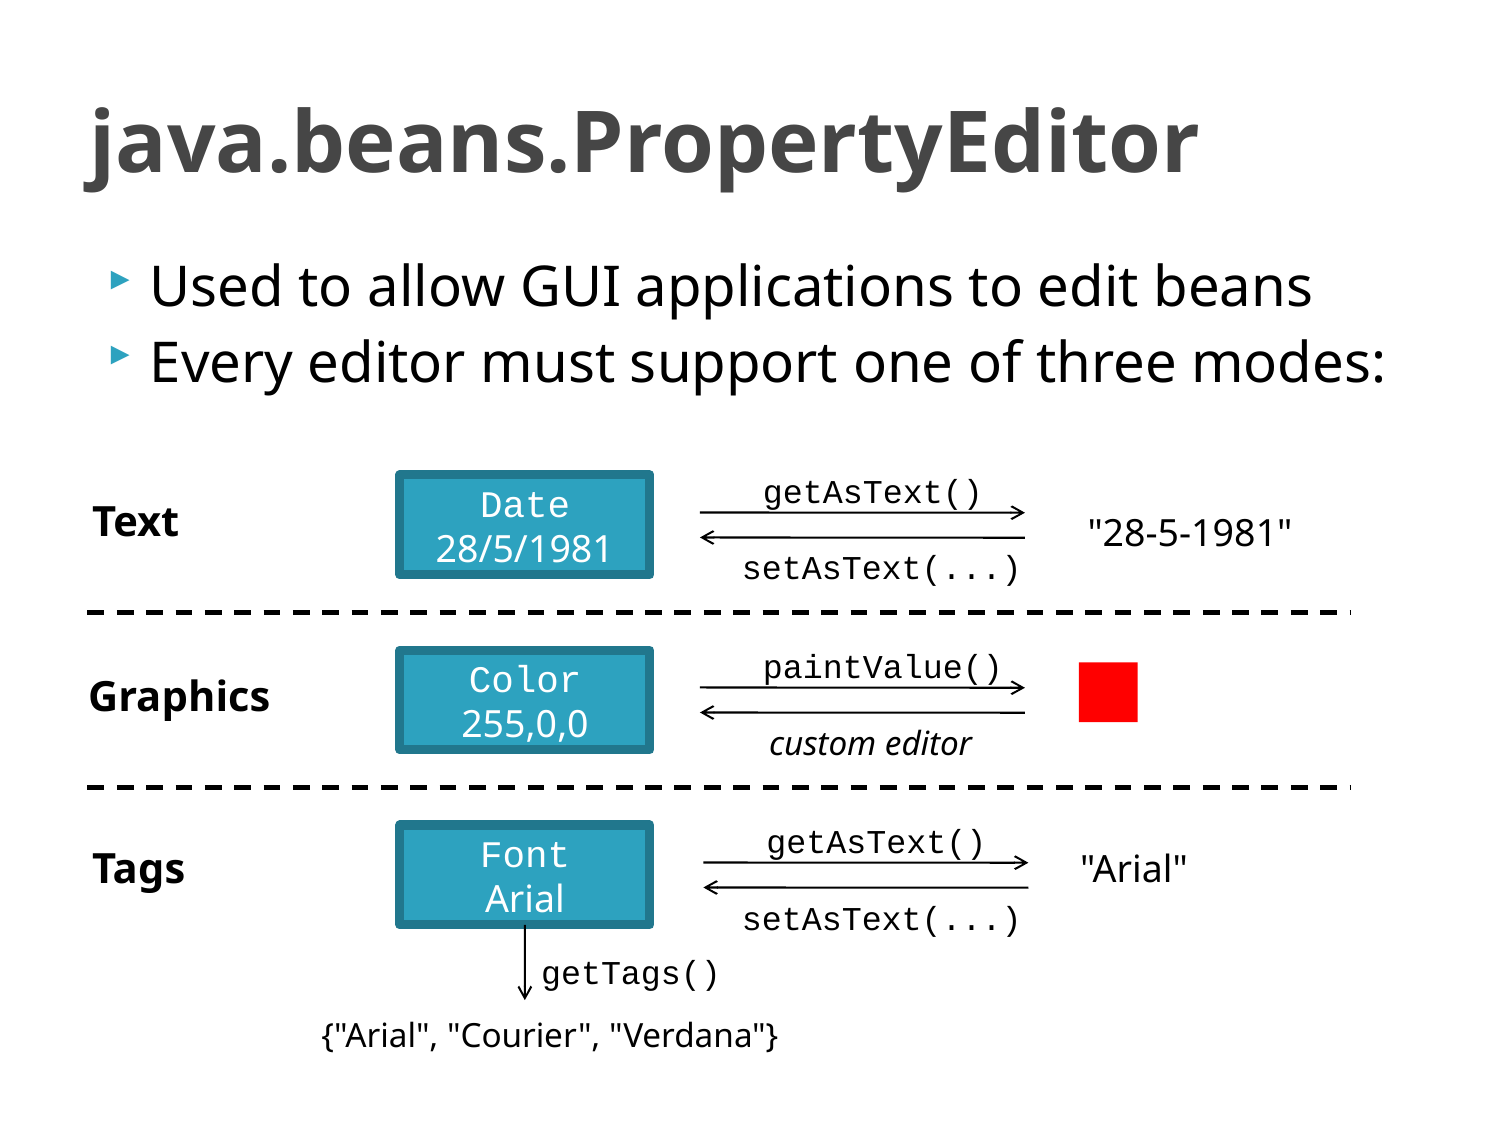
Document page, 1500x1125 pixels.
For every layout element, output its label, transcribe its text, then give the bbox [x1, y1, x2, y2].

text_box Tags [77, 834, 201, 900]
text_box Date 28/5/1981 [395, 470, 654, 579]
list Used to allow GUI applications to edit beans Every editor must support one of three modes: [75, 243, 1450, 986]
text_box Graphics [73, 662, 286, 728]
text_box Text [77, 487, 195, 553]
text_box getAsText() [751, 812, 1002, 861]
text_box custom editor [754, 723, 988, 769]
text_box getAsText() [748, 462, 998, 511]
text_box "28-5-1981" [1072, 501, 1308, 562]
text_box paintValue() [748, 637, 1018, 686]
text_box "Arial" [1065, 837, 1204, 898]
text_box setAsText(...) [727, 889, 1037, 944]
text_box Font Arial [395, 820, 654, 929]
title java.beans.PropertyEditor [75, 45, 1425, 233]
text_box [1078, 662, 1138, 723]
text_box getTags() [526, 944, 737, 1000]
text_box Color 255,0,0 [395, 646, 654, 754]
text_box {"Arial", "Courier", "Verdana"} [306, 1006, 795, 1062]
text_box setAsText(...) [727, 539, 1037, 594]
